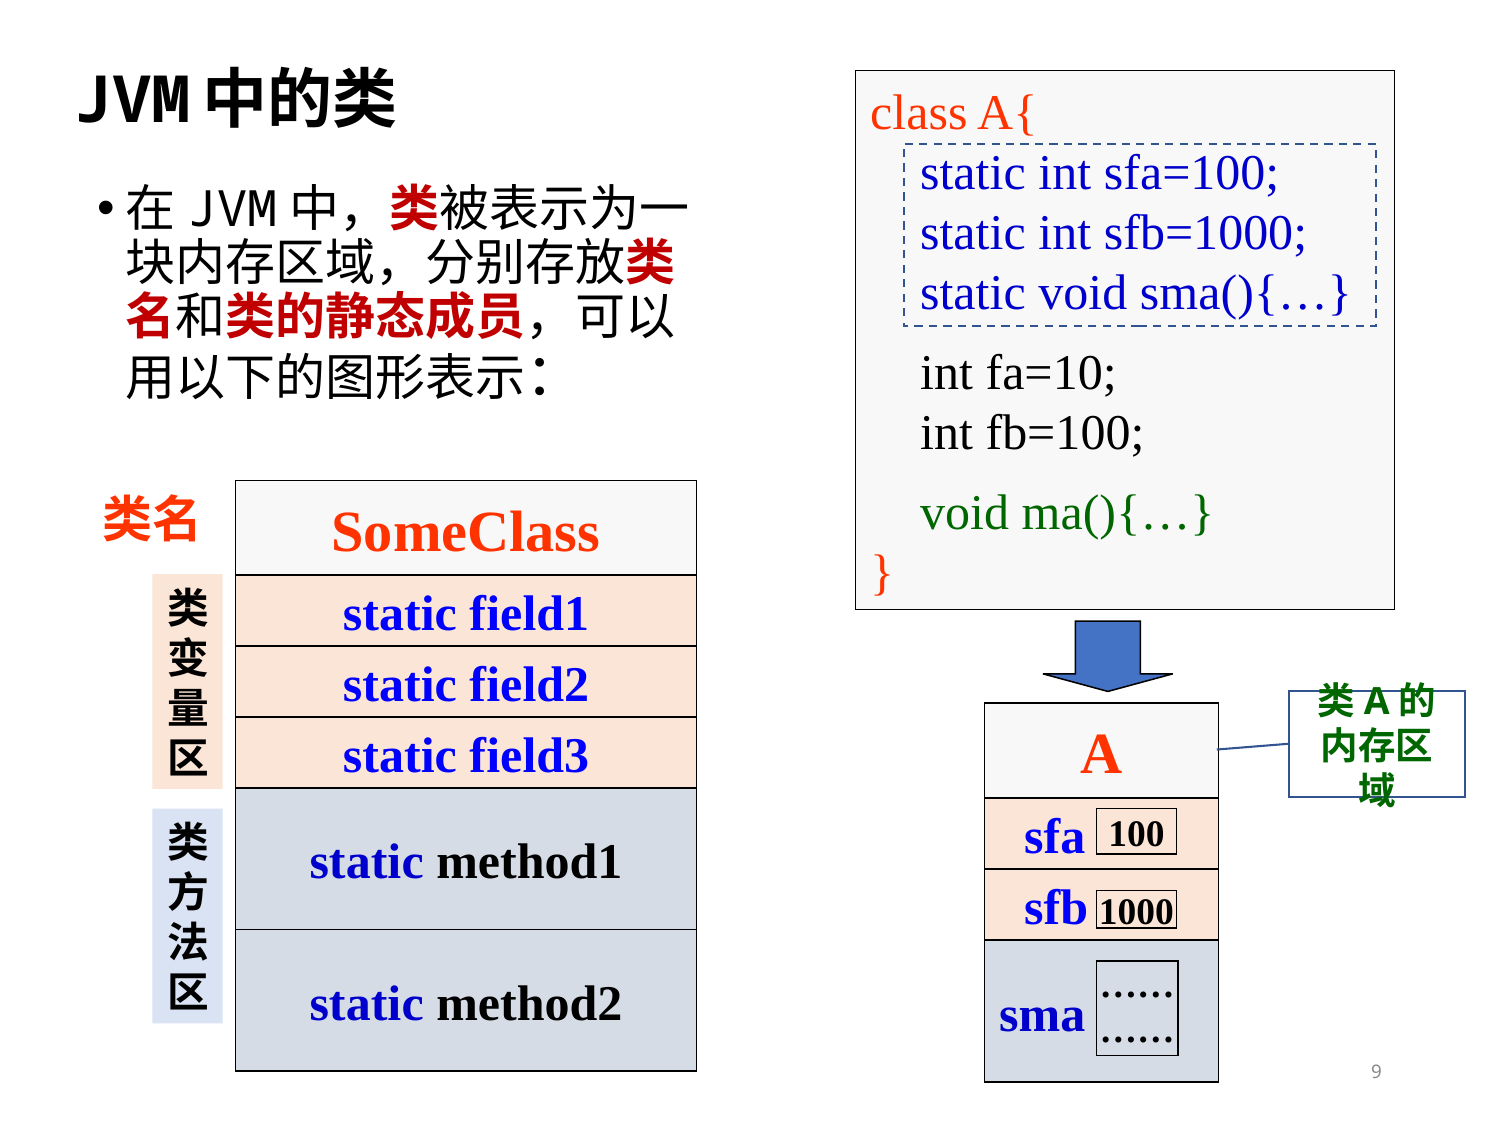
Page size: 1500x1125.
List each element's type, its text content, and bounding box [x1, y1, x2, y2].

text_box [903, 143, 1377, 327]
text_box [1042, 621, 1173, 692]
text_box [70, 480, 697, 1072]
slide_number 9 [1059, 1042, 1397, 1103]
title JVM中的类 [58, 58, 1297, 144]
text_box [984, 703, 1219, 1083]
text_box class A{ static int sfa=100; static int sfb=1000; static void sma(){…} int fa=10; int fb=100; void ma(){…} } [855, 70, 1395, 610]
list 在JVM中，类被表示为一块内存区域，分别存放类名和类的静态成员，可以用以下的图形表示： [82, 175, 739, 446]
text_box 类A的内存区域 [1219, 690, 1466, 798]
